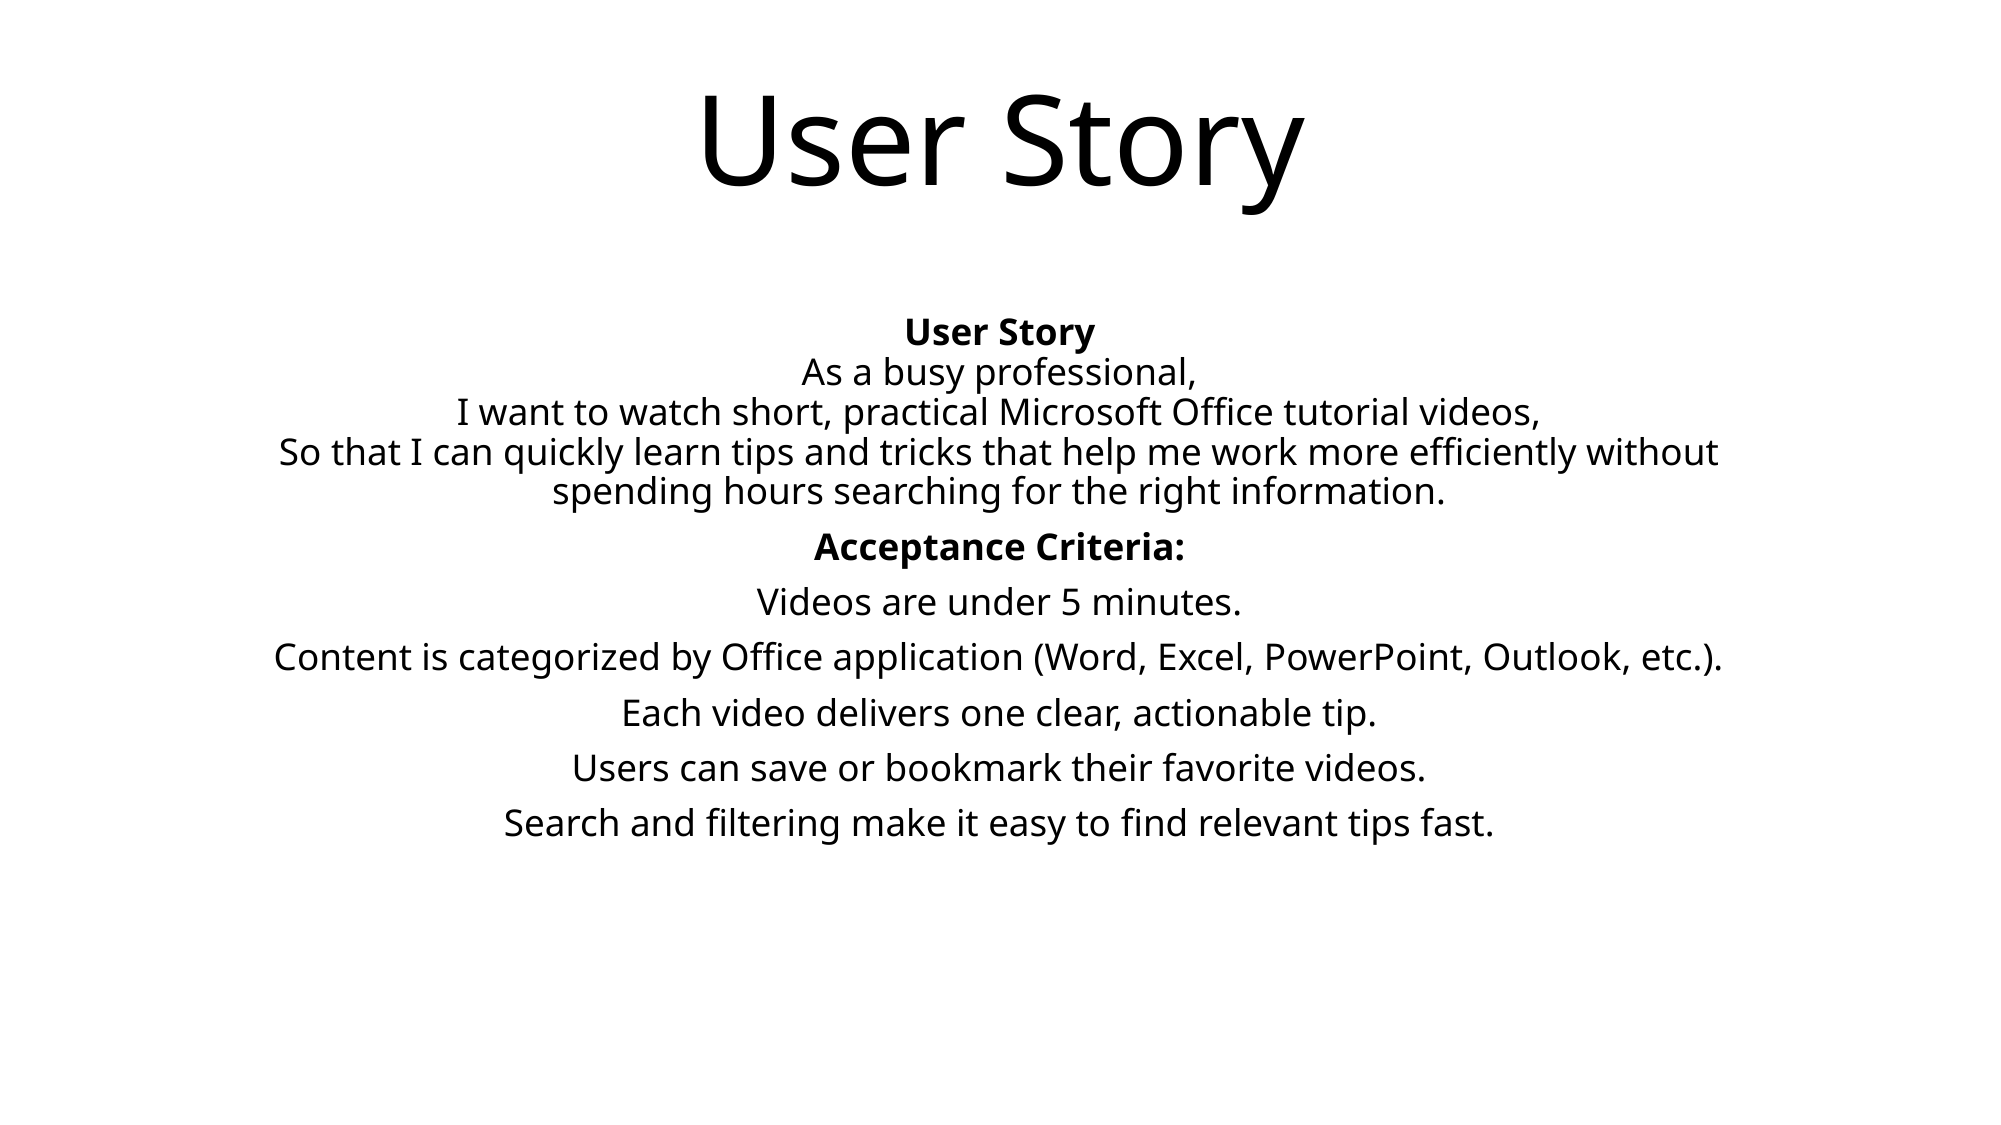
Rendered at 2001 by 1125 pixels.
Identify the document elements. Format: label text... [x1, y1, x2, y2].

subtitle User Story As a busy professional, I want to watch short, practical Microsoft Office tutorial videos, So that I can quickly learn tips and tricks that help me work more efficiently without spending hours searching for the right information. Acceptance Criteria: Videos are under 5 minutes. Content is categorized by Office application (Word, Excel, PowerPoint, Outlook, etc.). Each video delivers one clear, actionable tip. Users can save or bookmark their favorite videos. Search and filtering make it easy to find relevant tips fast. [249, 306, 1750, 863]
title User Story [249, 47, 1750, 221]
